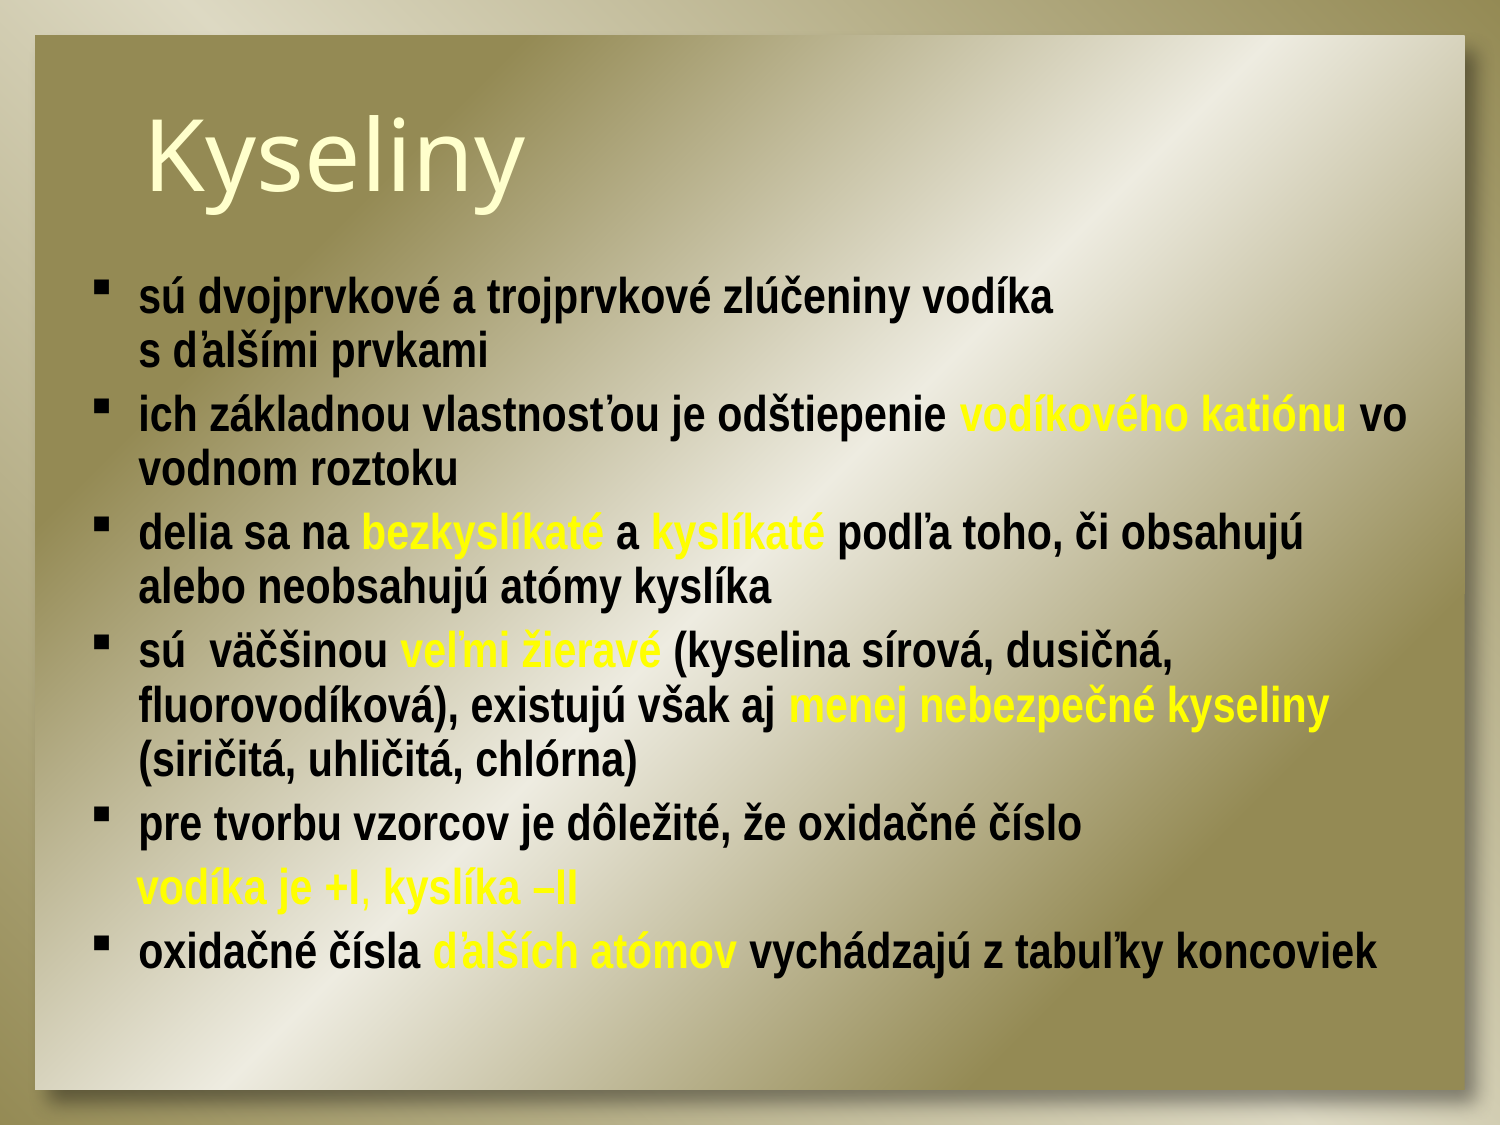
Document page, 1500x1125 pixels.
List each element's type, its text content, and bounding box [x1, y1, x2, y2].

text_box [33, 33, 1467, 1092]
list sú dvojprvkové a trojprvkové zlúčeniny vodíka s ďalšími prvkami ich základnou vlastnosťou je odštiepenie vodíkového katiónu vo vodnom roztoku delia sa na bezkyslíkaté a kyslíkaté podľa toho, či obsahujú alebo neobsahujú atómy kyslíka sú väčšinou veľmi žieravé (kyselina sírová, dusičná, fluorovodíková), existujú však aj menej nebezpečné kyseliny (siričitá, uhličitá, chlórna) pre tvorbu vzorcov je dôležité, že oxidačné číslo vodíka je +I, kyslíka –II oxidačné čísla ďalších atómov vychádzajú z tabuľky koncoviek [75, 262, 1425, 1005]
title Kyseliny [128, 70, 1425, 233]
